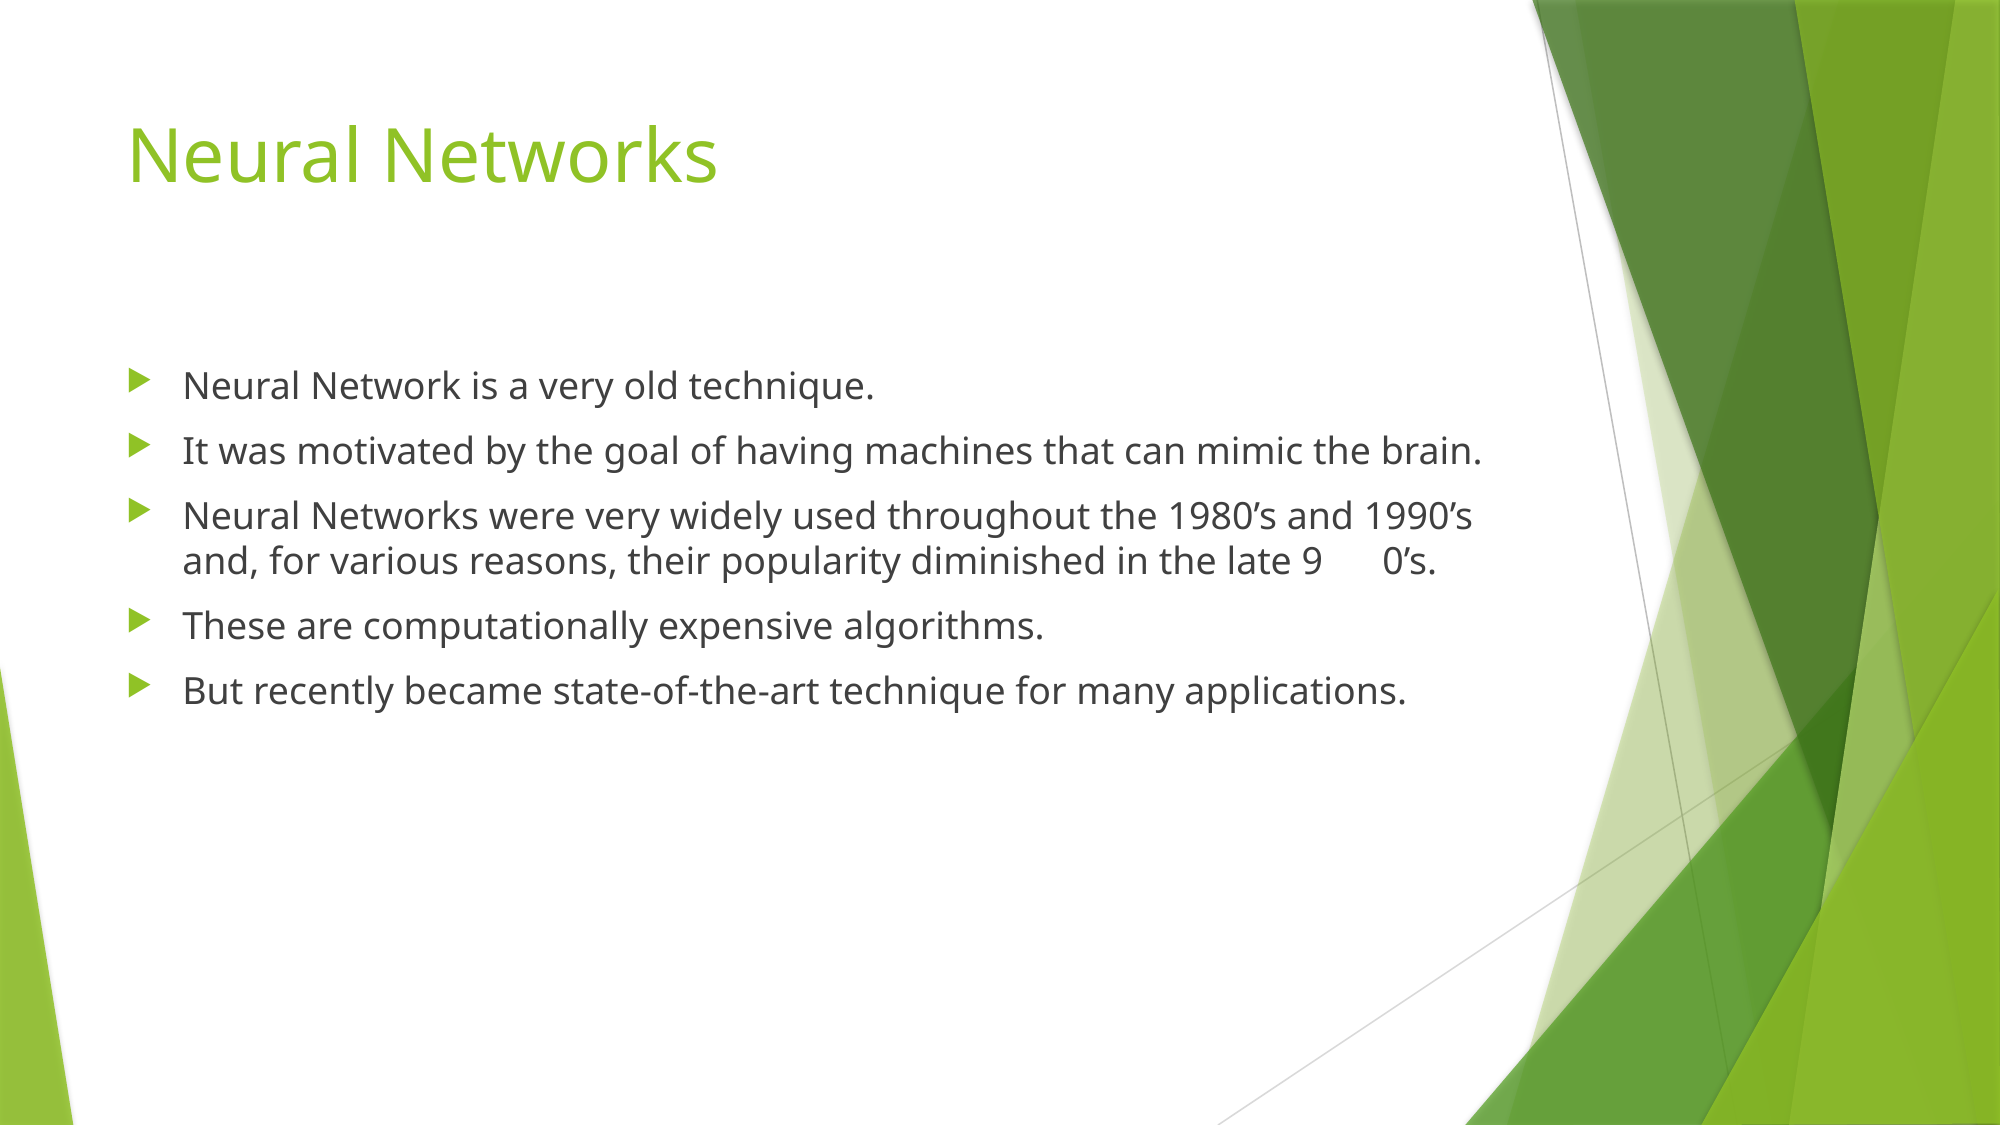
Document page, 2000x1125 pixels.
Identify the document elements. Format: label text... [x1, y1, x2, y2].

list Neural Network is a very old technique. It was motivated by the goal of having machines that can mimic the brain. Neural Networks were very widely used throughout the 1980’s and 1990’s and, for various reasons, their popularity diminished in the late 9 0’s. These are computationally expensive algorithms. But recently became state-of-the-art technique for many applications. [111, 354, 1522, 992]
title Neural Networks [111, 99, 1522, 317]
